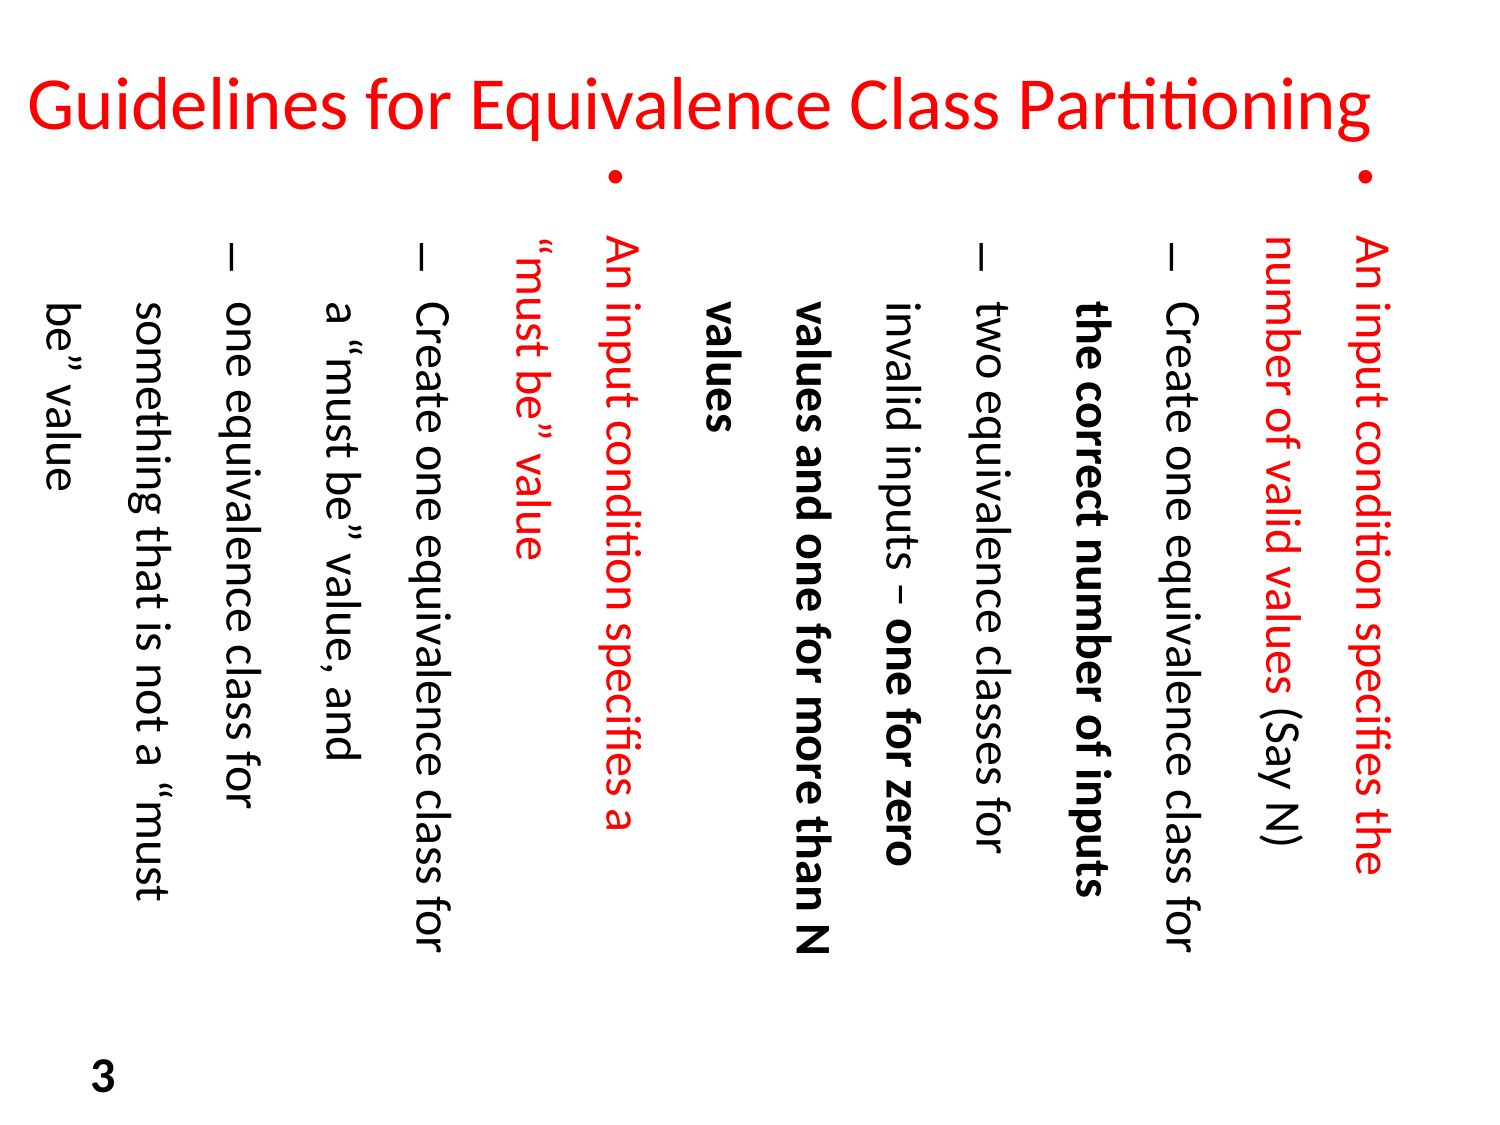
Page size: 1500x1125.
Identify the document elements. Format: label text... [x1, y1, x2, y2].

list An input condition specifies the number of valid values (Say N) Create one equivalence class for the correct number of inputs two equivalence classes for invalid inputs – one for zero values and one for more than N values An input condition specifies a “must be” value Create one equivalence class for a “must be” value, and one equivalence class for something that is not a “must be” value [29, 164, 1500, 978]
title Guidelines for Equivalence Class Partitioning [12, 24, 1463, 175]
slide_number 3 [75, 1042, 425, 1103]
